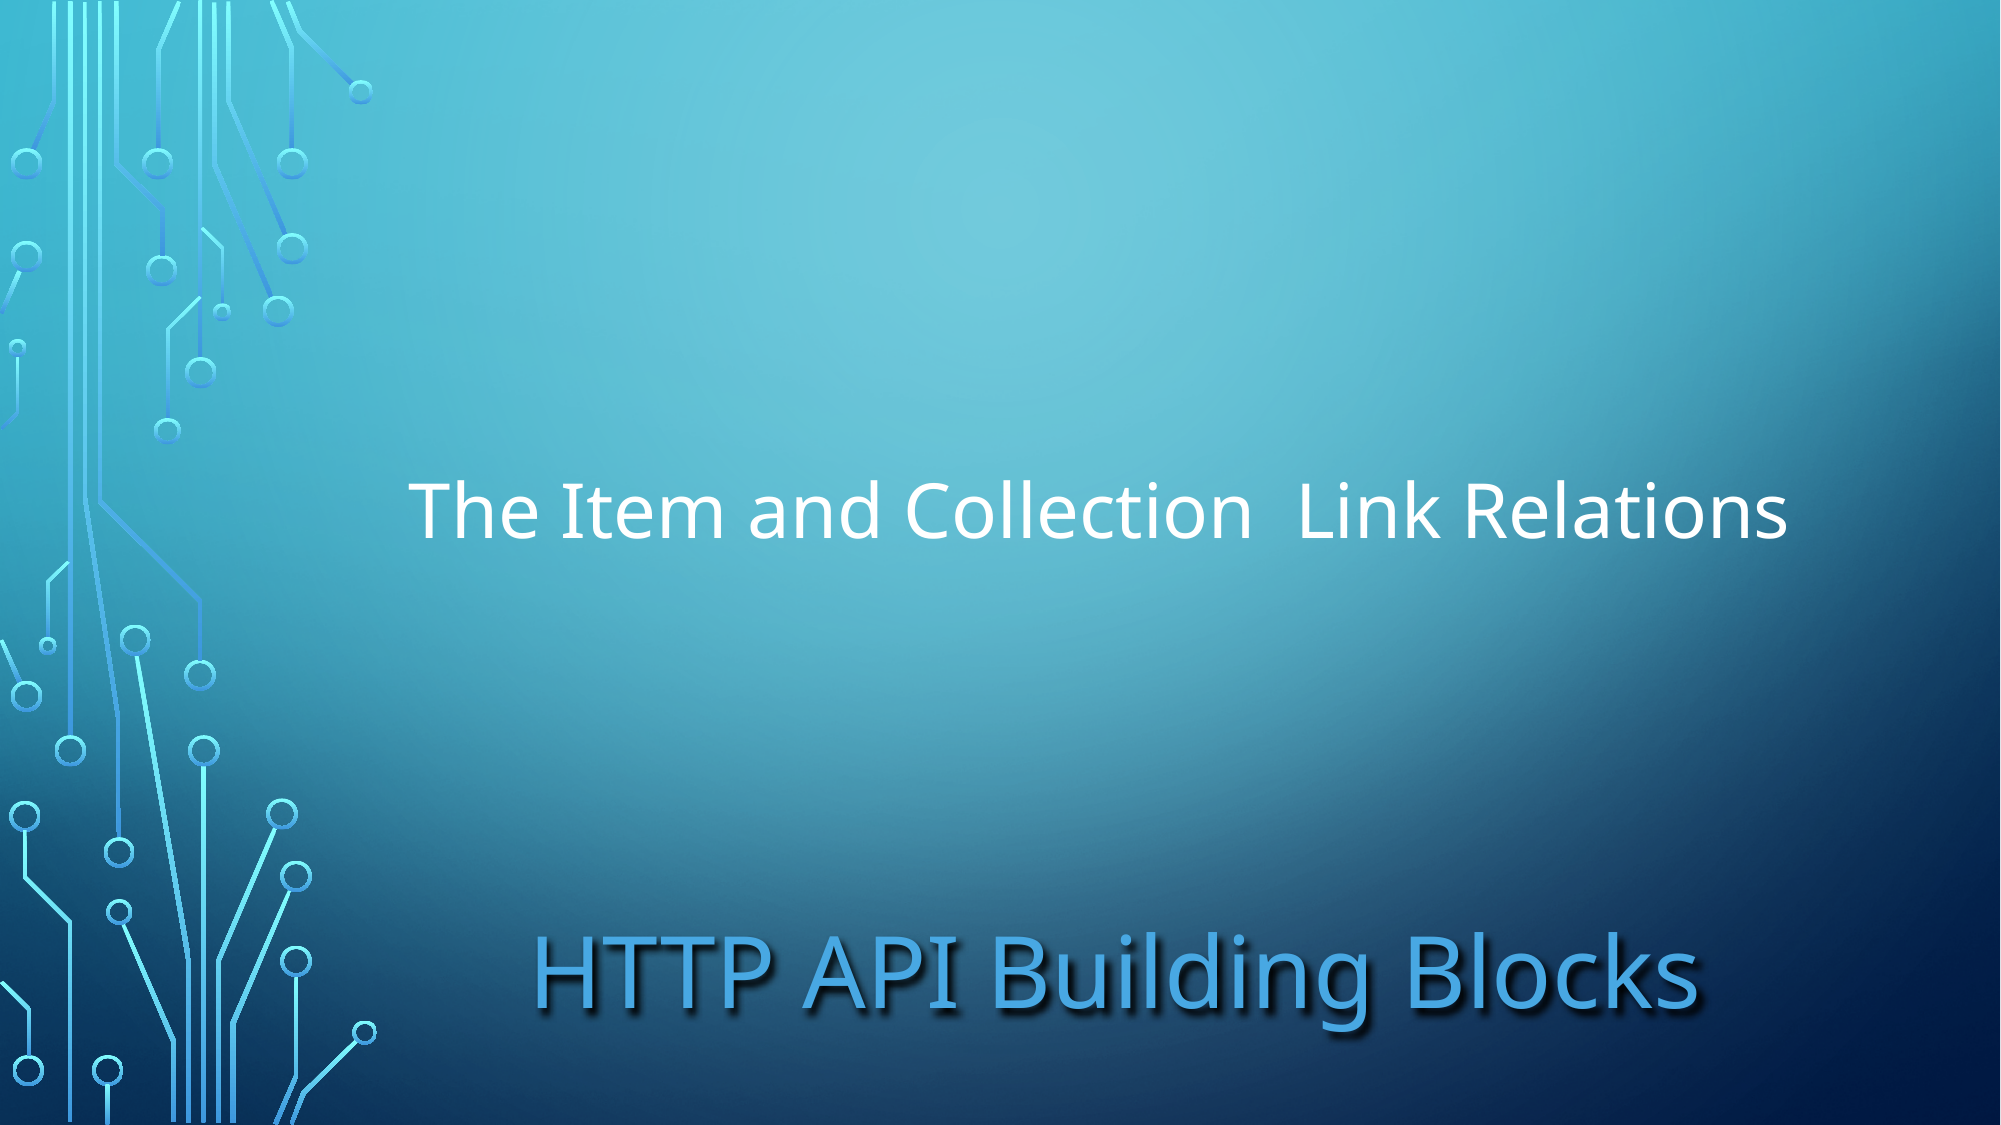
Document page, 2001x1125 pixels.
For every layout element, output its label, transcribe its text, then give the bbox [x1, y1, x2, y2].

text_box HTTP API Building Blocks [513, 887, 1957, 1039]
title The Item and Collection Link Relations [393, 411, 1837, 563]
